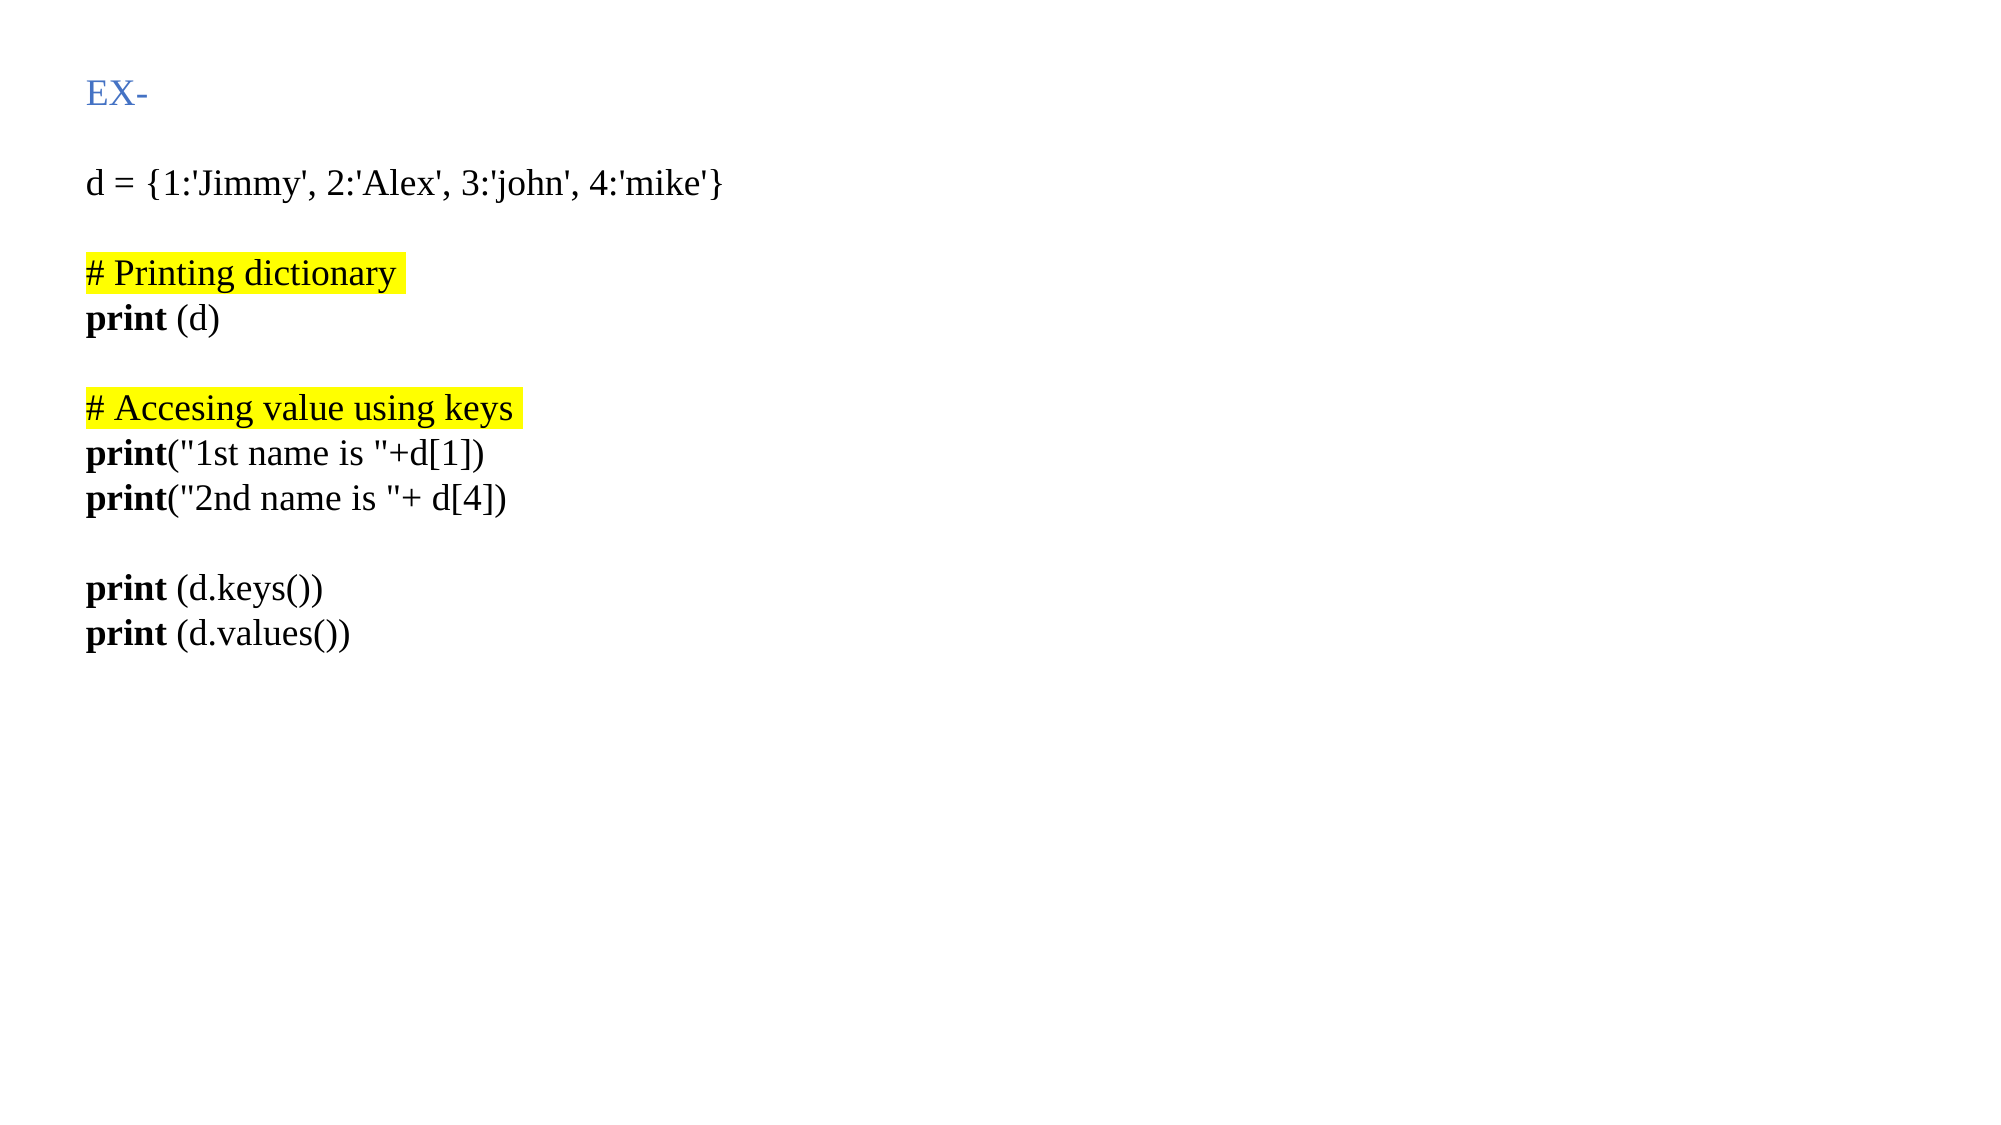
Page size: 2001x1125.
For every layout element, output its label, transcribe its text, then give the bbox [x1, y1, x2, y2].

text_box EX- d = {1:'Jimmy', 2:'Alex', 3:'john', 4:'mike'} # Printing dictionary print (d) # Accesing value using keys print("1st name is "+d[1]) print("2nd name is "+ d[4]) print (d.keys()) print (d.values()) [71, 60, 789, 706]
